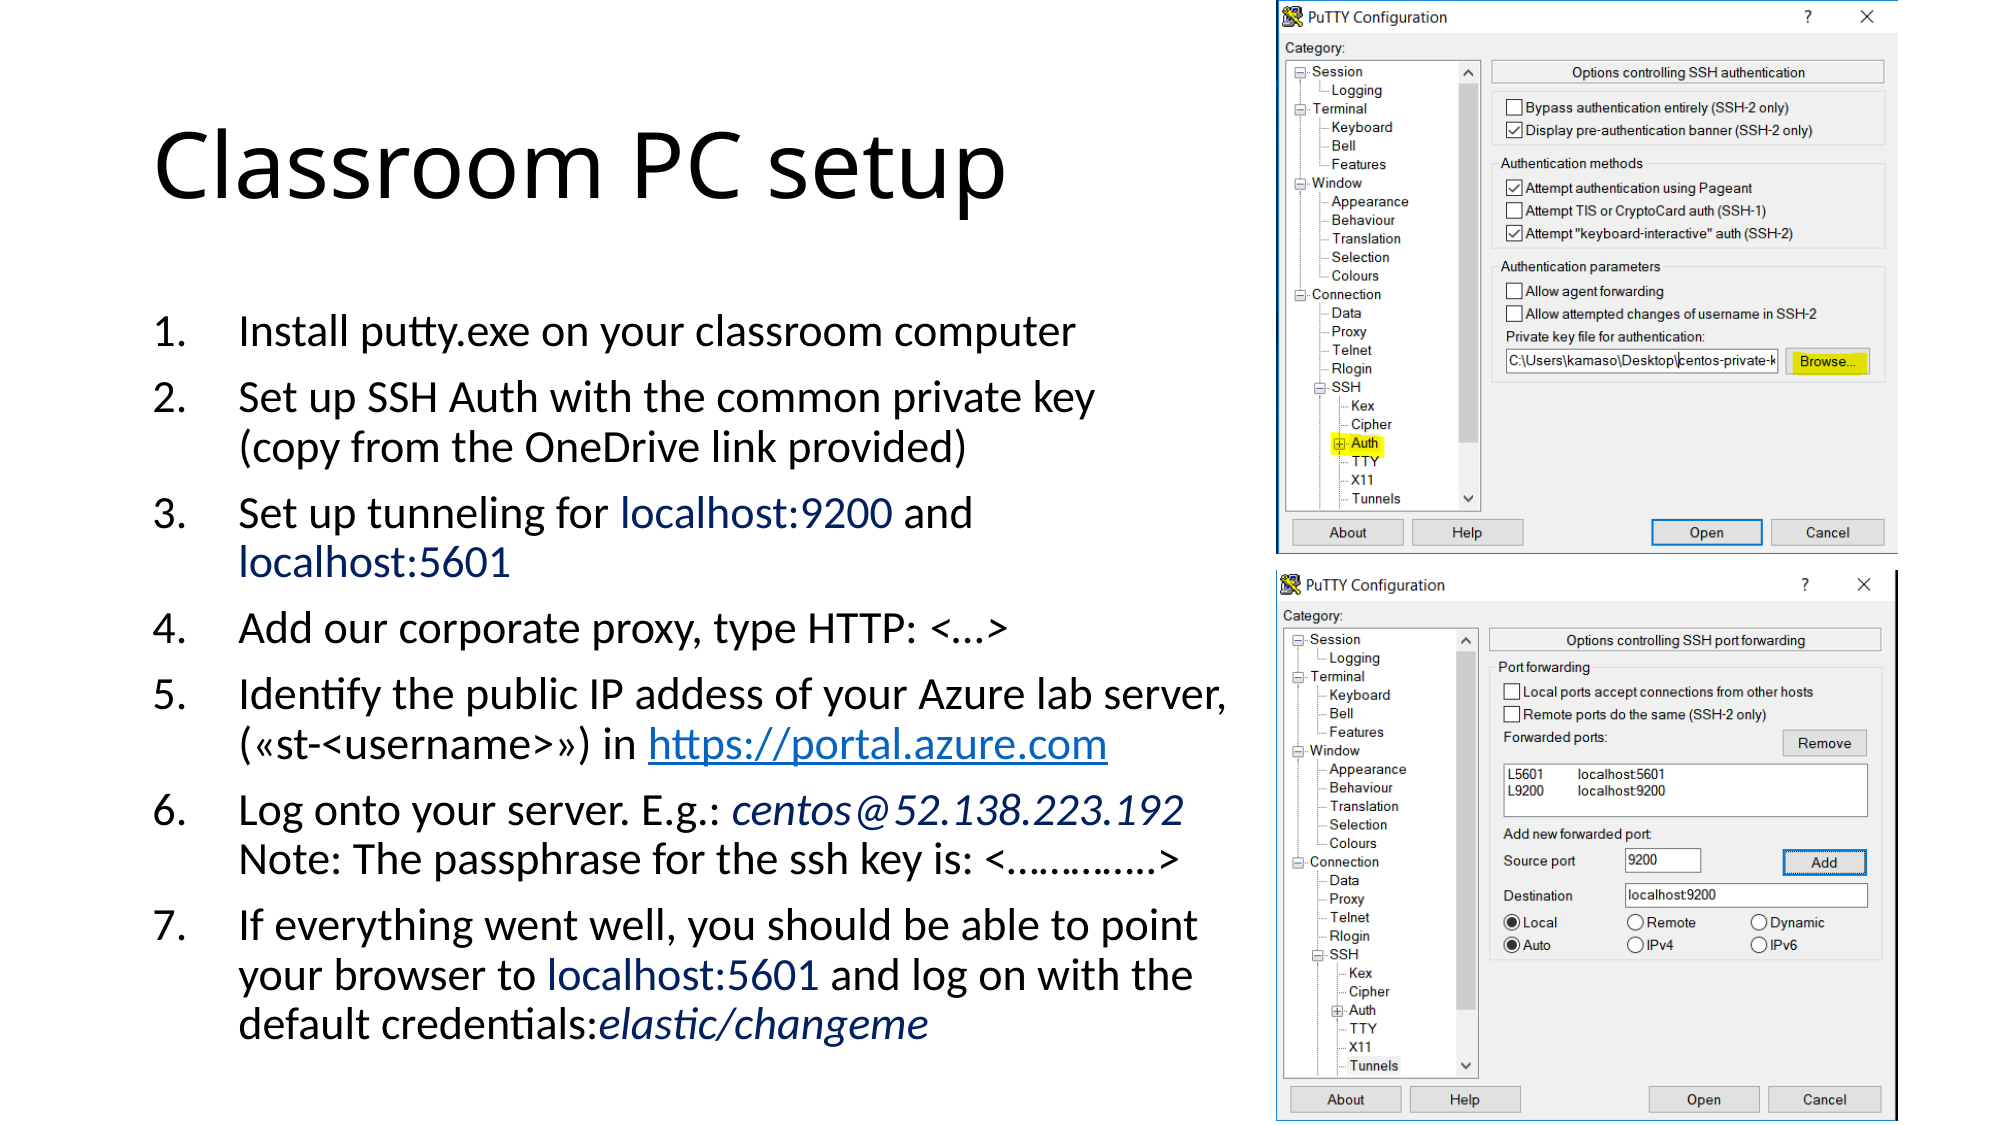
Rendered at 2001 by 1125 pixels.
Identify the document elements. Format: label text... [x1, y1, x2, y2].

title Classroom PC setup [137, 59, 1275, 278]
picture [1275, 569, 1898, 1121]
picture [1275, 0, 1898, 554]
list Install putty.exe on your classroom computer Set up SSH Auth with the common private key (copy from the OneDrive link provided) Set up tunneling for localhost:9200 and localhost:5601 Add our corporate proxy, type HTTP: <...> Identify the public IP addess of your Azure lab server, («st-<username>») in https://portal.azure.com Log onto your server. E.g.: centos@52.138.223.192 Note: The passphrase for the ssh key is: <…………..> If everything went well, you should be able to point your browser to localhost:5601 and log on with the default credentials:elastic/changeme [137, 299, 1251, 1098]
